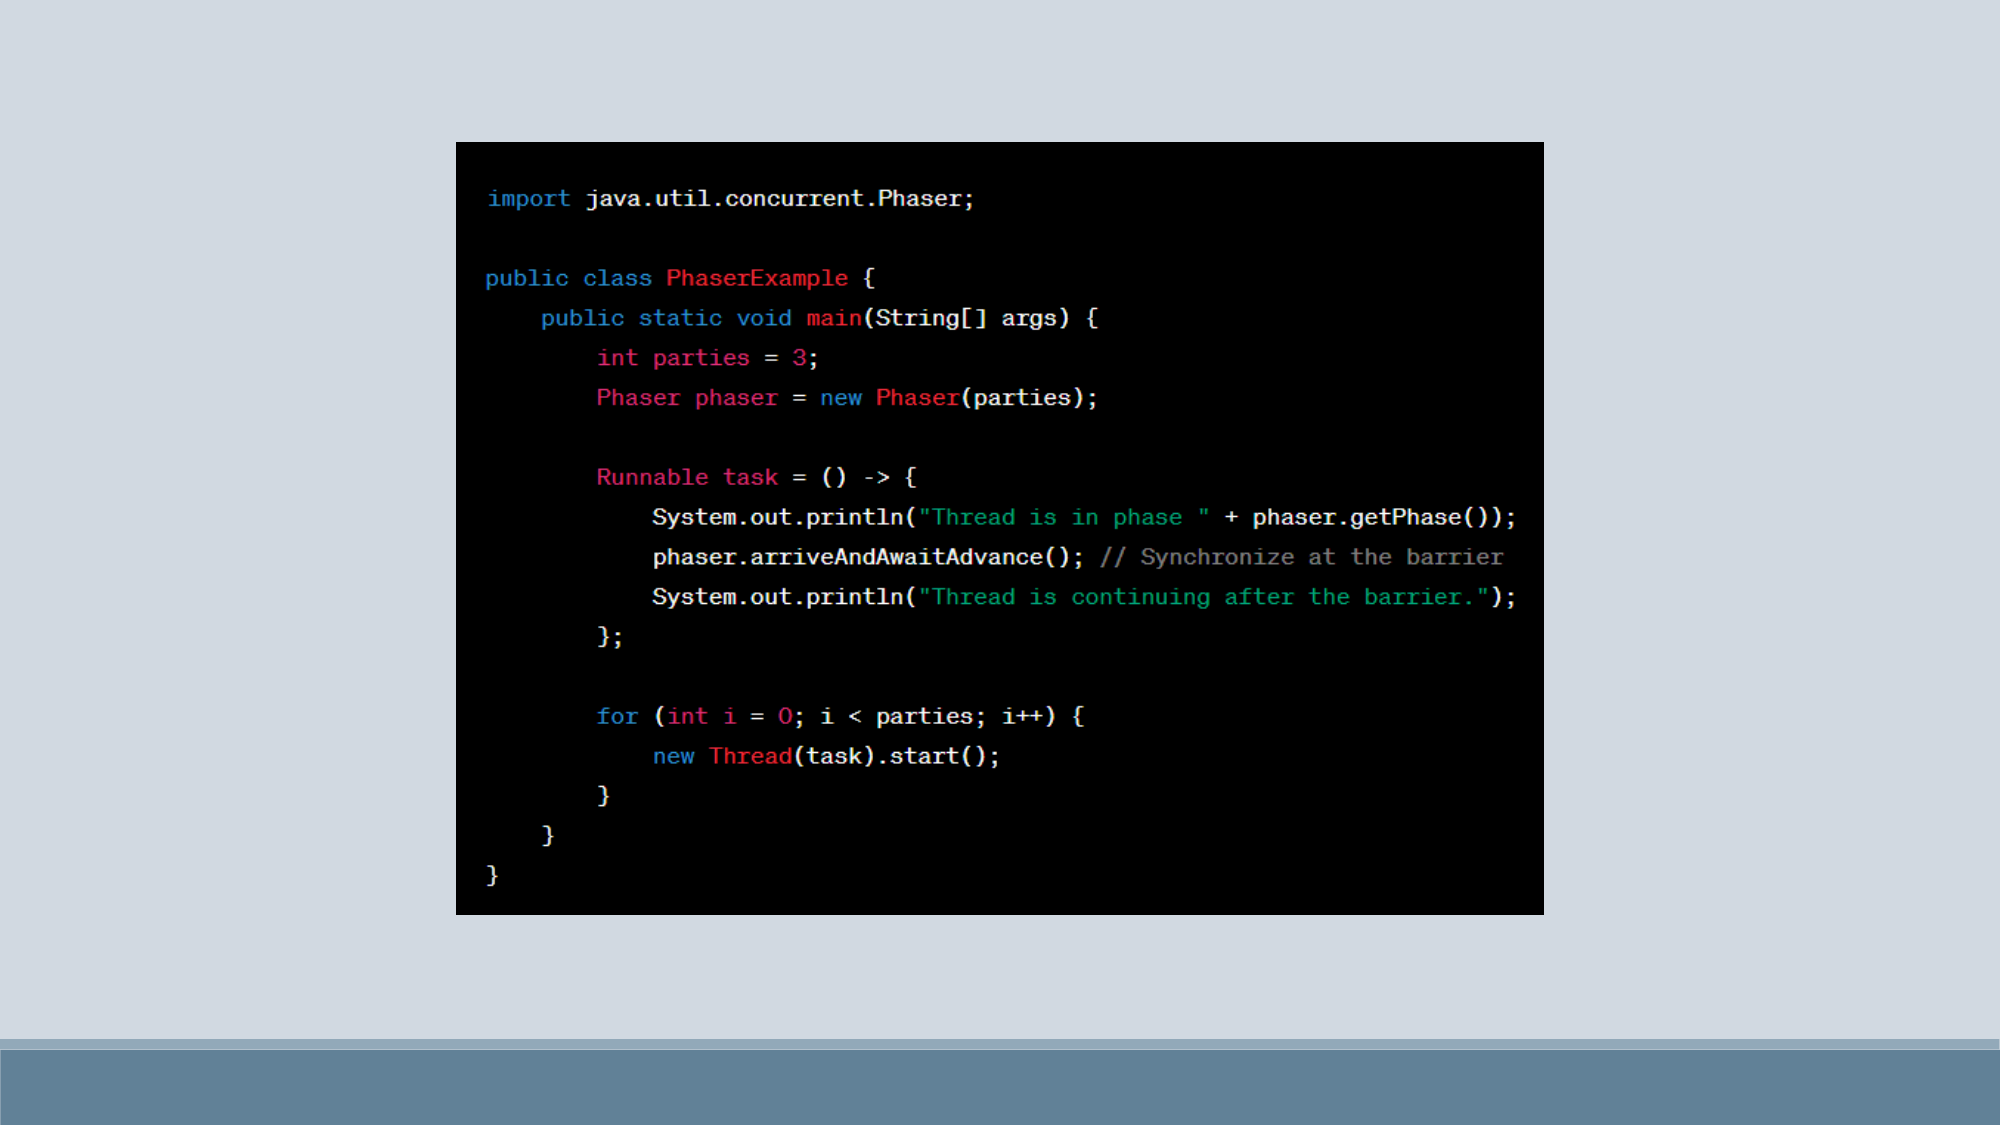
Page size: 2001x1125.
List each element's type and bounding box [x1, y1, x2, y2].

picture [470, 155, 1530, 902]
